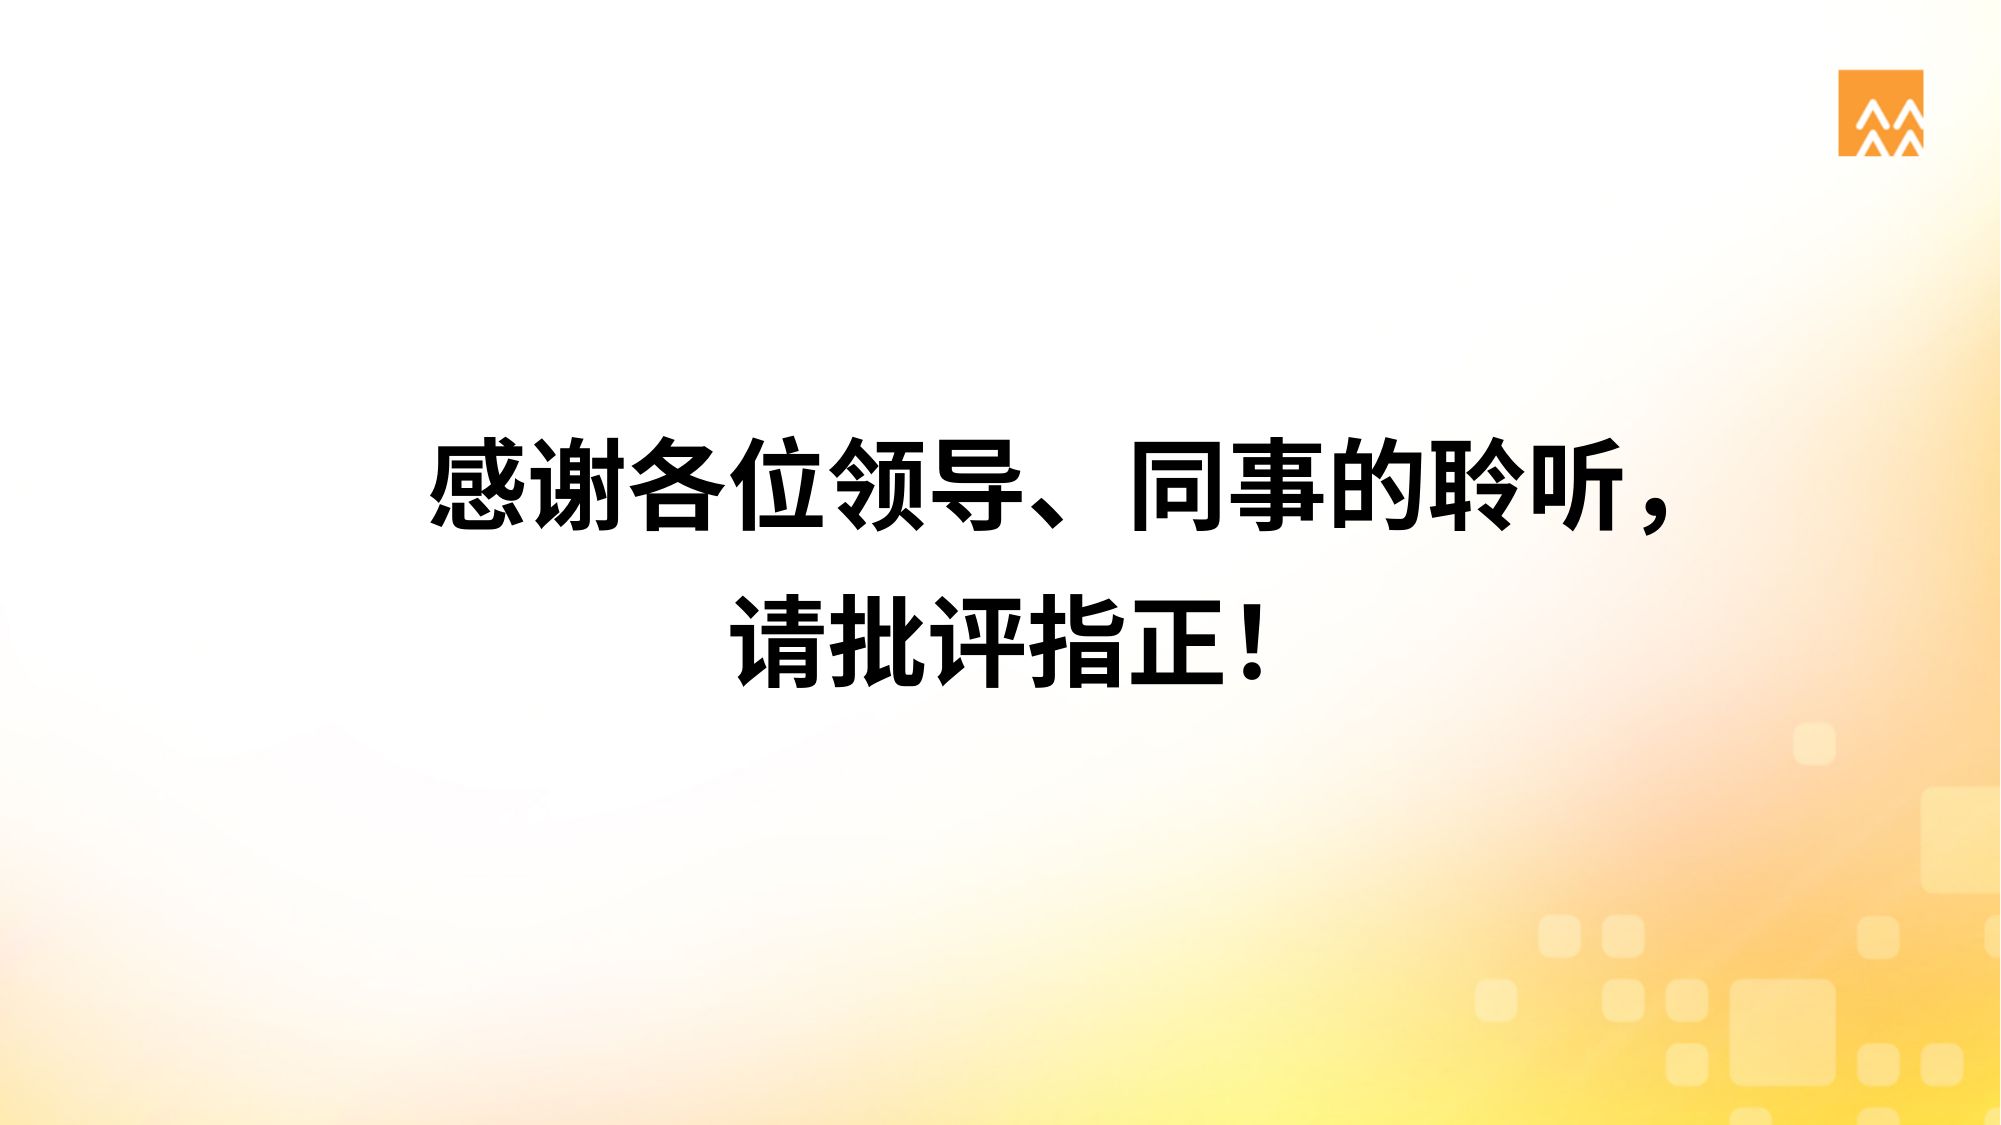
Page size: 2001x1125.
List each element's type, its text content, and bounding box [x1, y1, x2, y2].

picture [0, 0, 2001, 1125]
text_box 感谢各位领导、同事的聆听， 请批评指正！ [407, 422, 1648, 700]
